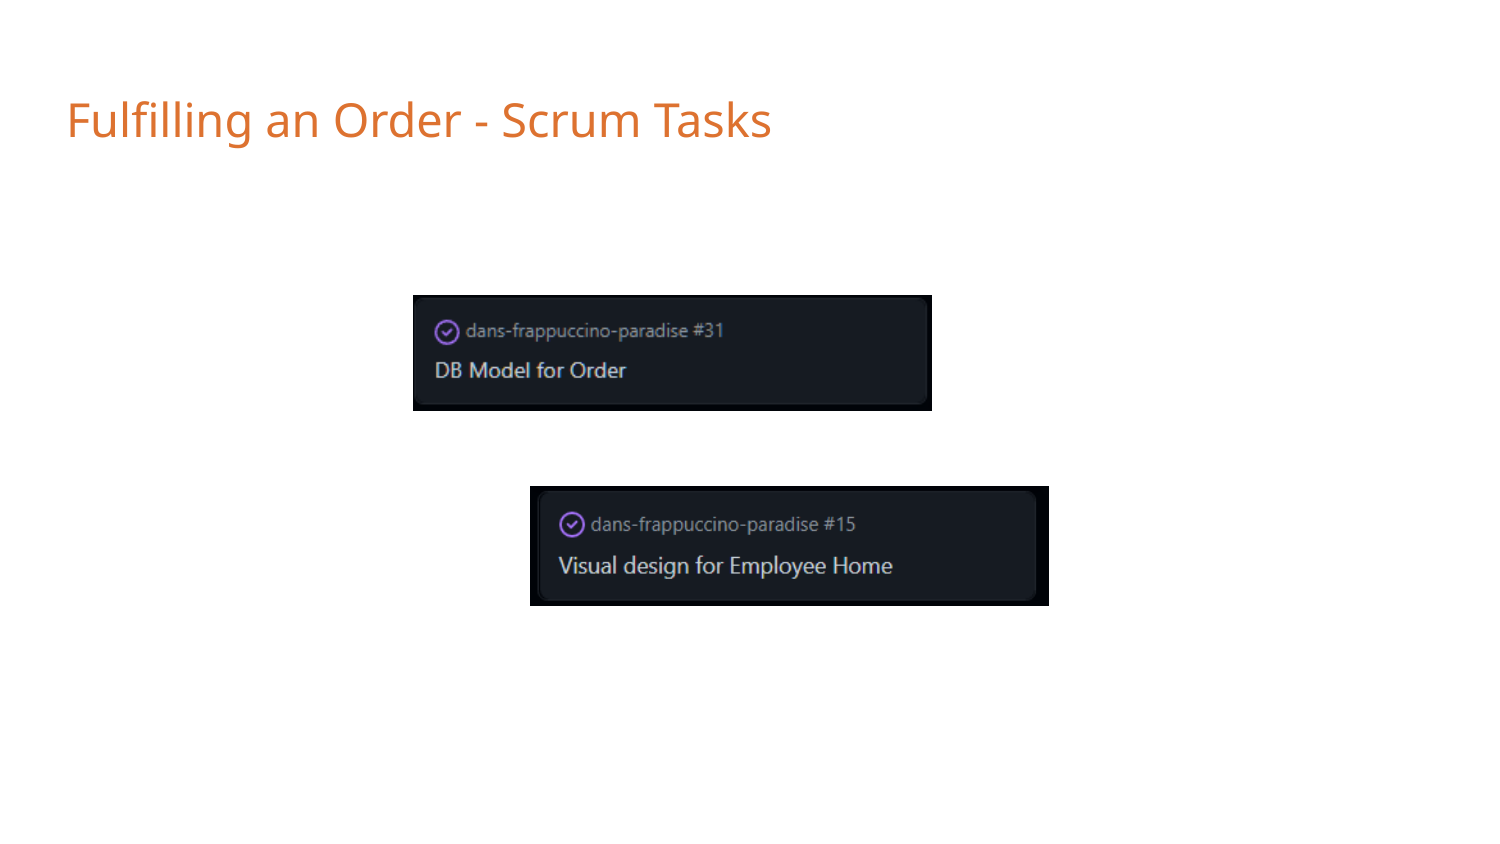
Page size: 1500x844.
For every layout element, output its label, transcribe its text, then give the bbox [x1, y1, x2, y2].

picture [412, 294, 932, 411]
picture [529, 486, 1050, 606]
title Fulfilling an Order - Scrum Tasks [51, 72, 1449, 167]
